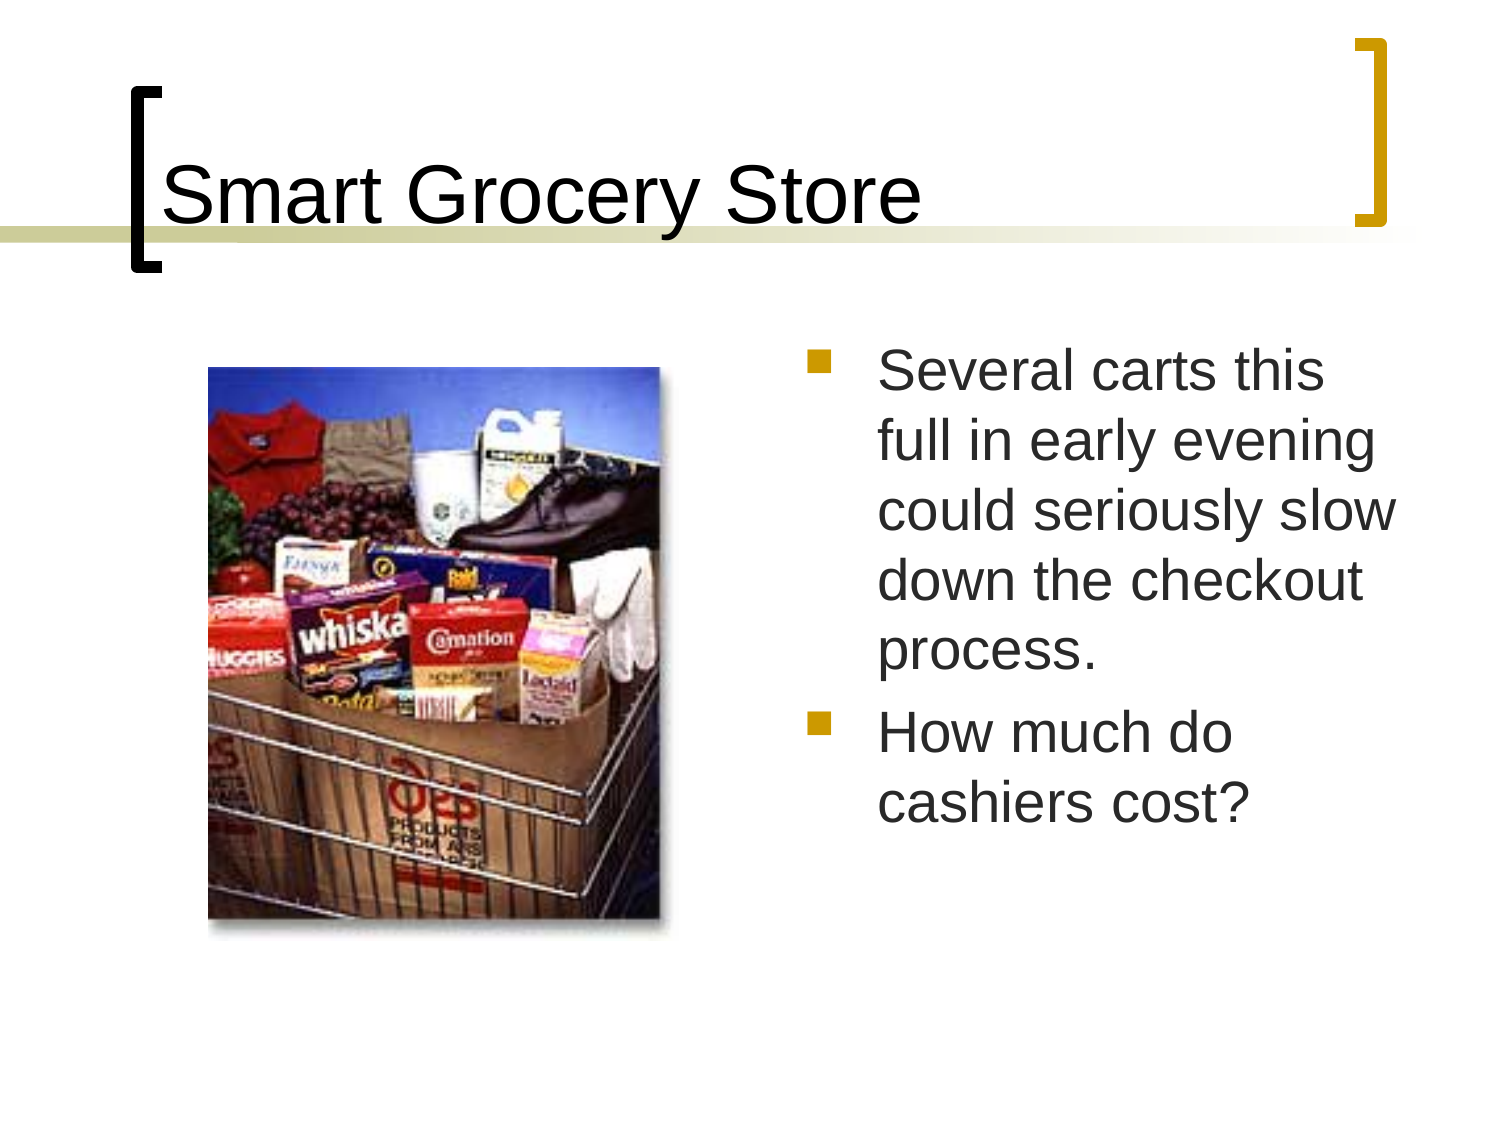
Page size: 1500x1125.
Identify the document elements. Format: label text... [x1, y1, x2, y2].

title Smart Grocery Store [152, 15, 1328, 249]
picture [207, 366, 680, 941]
list Several carts this full in early evening could seriously slow down the checkout process. How much do cashiers cost? [796, 324, 1413, 1001]
